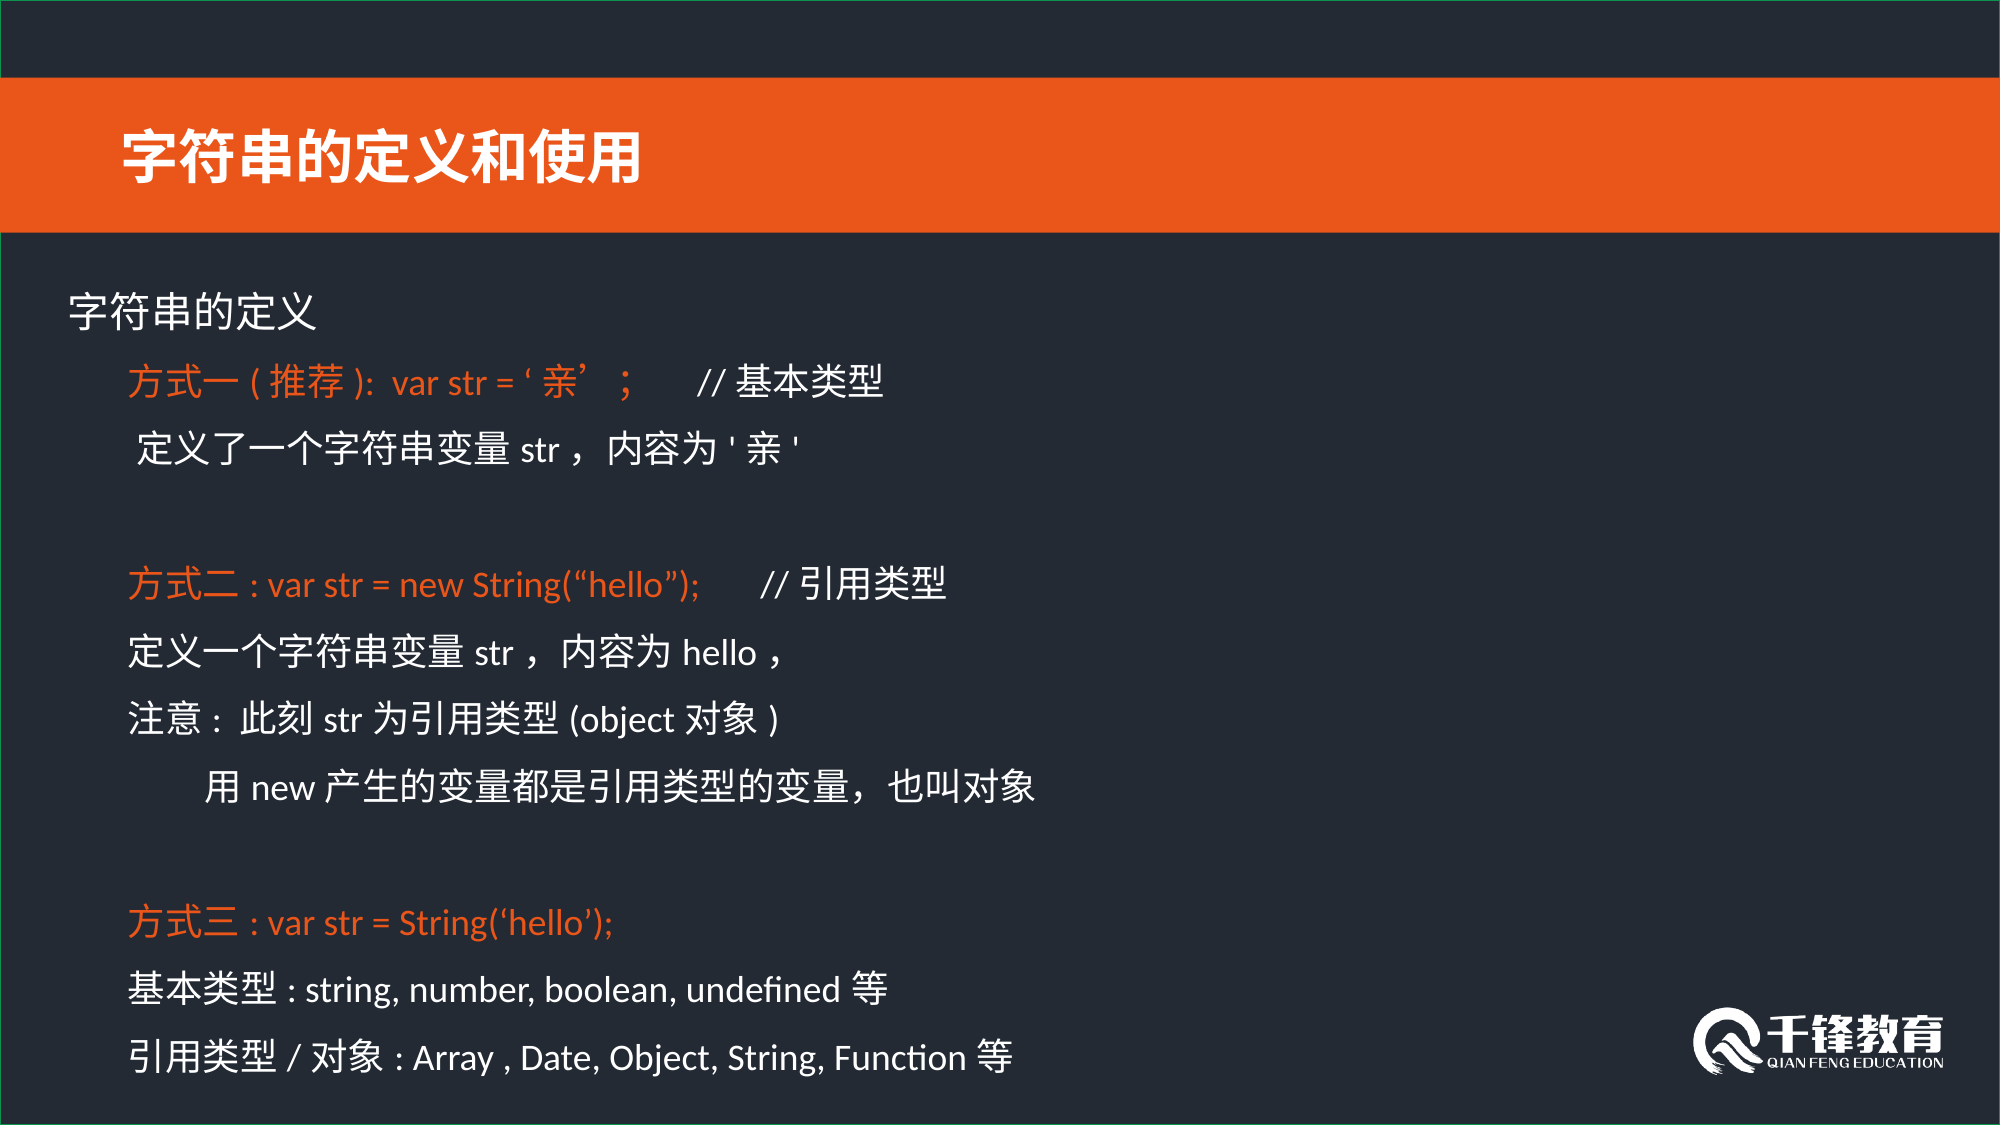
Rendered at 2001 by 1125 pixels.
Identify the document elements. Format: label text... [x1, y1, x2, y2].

text_box [0, 0, 2000, 77]
text_box 字符串的定义 方式一(推荐): var str = ‘亲’； //基本类型 定义了一个字符串变量str，内容为'亲' 方式二: var str = new String(“hello”); //引用类型 定义一个字符串变量str，内容为hello， 注意: 此刻str为引用类型(object对象) 用new产生的变量都是引用类型的变量，也叫对象 方式三: var str = String(‘hello’); 基本类型: string, number, boolean, undefined等 引用类型/对象: Array , Date, Object, String, Function等 [53, 252, 1948, 1086]
text_box [0, 234, 2000, 1125]
text_box 字符串的定义和使用 [106, 112, 1692, 198]
picture [1691, 1002, 1948, 1080]
text_box [0, 77, 2000, 234]
